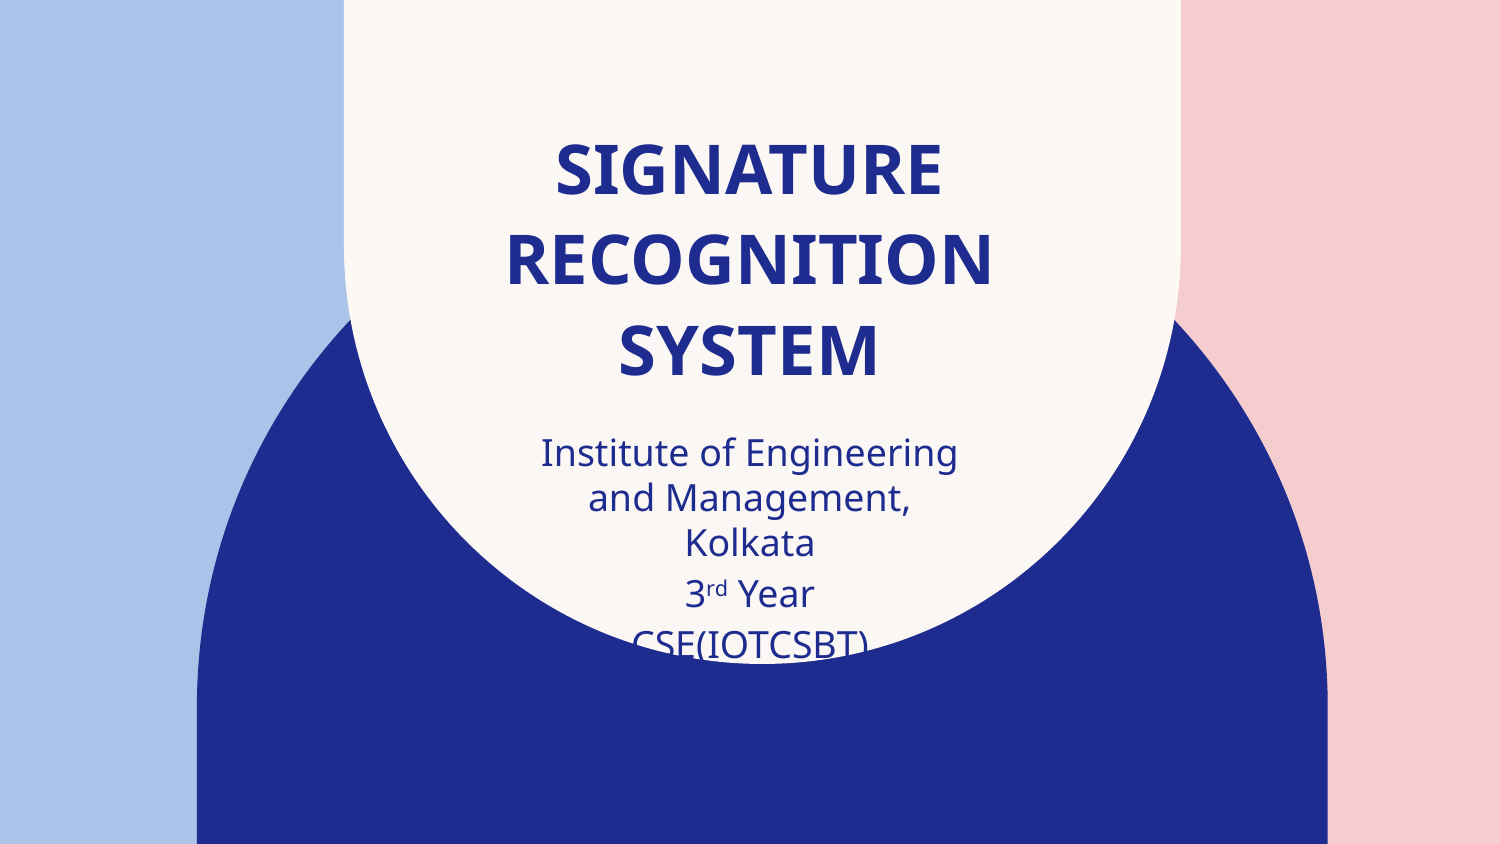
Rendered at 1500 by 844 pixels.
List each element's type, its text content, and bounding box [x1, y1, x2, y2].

subtitle Institute of Engineering and Management, Kolkata 3rd Year CSE(IOTCSBT) [535, 428, 965, 537]
title SIGNATURE RECOGNITION SYSTEM [418, 244, 1082, 395]
